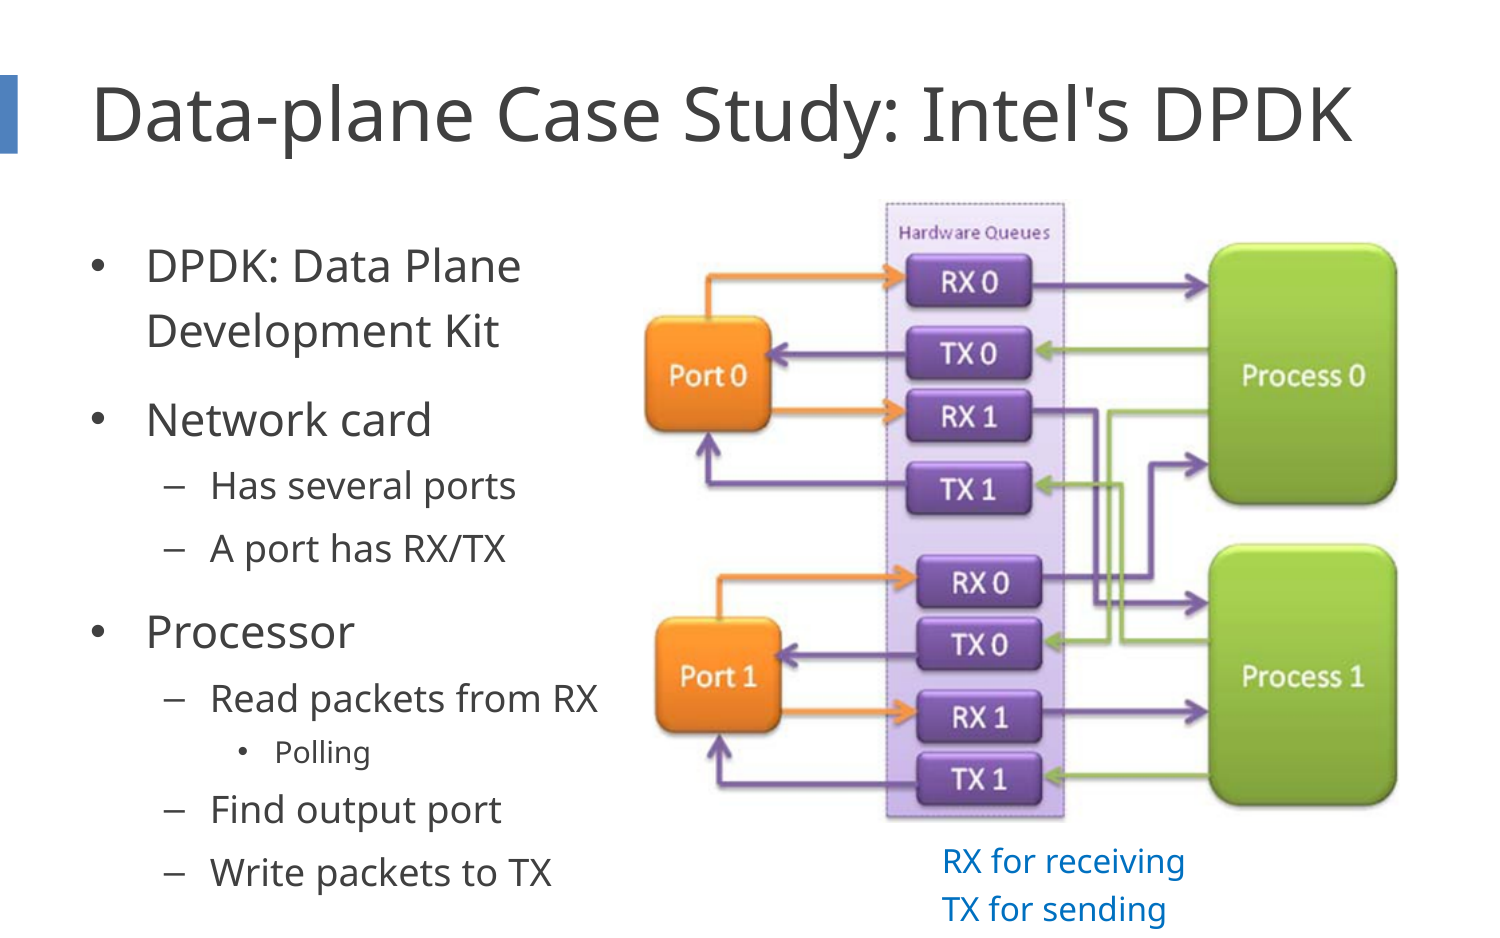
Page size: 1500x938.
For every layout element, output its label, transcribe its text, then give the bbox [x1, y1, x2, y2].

title Data-plane Case Study: Intel's DPDK [75, 37, 1425, 186]
text_box RX for receiving TX for sending [927, 831, 1235, 936]
list DPDK: Data Plane Development Kit Network card Has several ports A port has RX/TX Processor Read packets from RX Polling Find output port Write packets to TX [75, 218, 621, 906]
picture [643, 199, 1400, 824]
